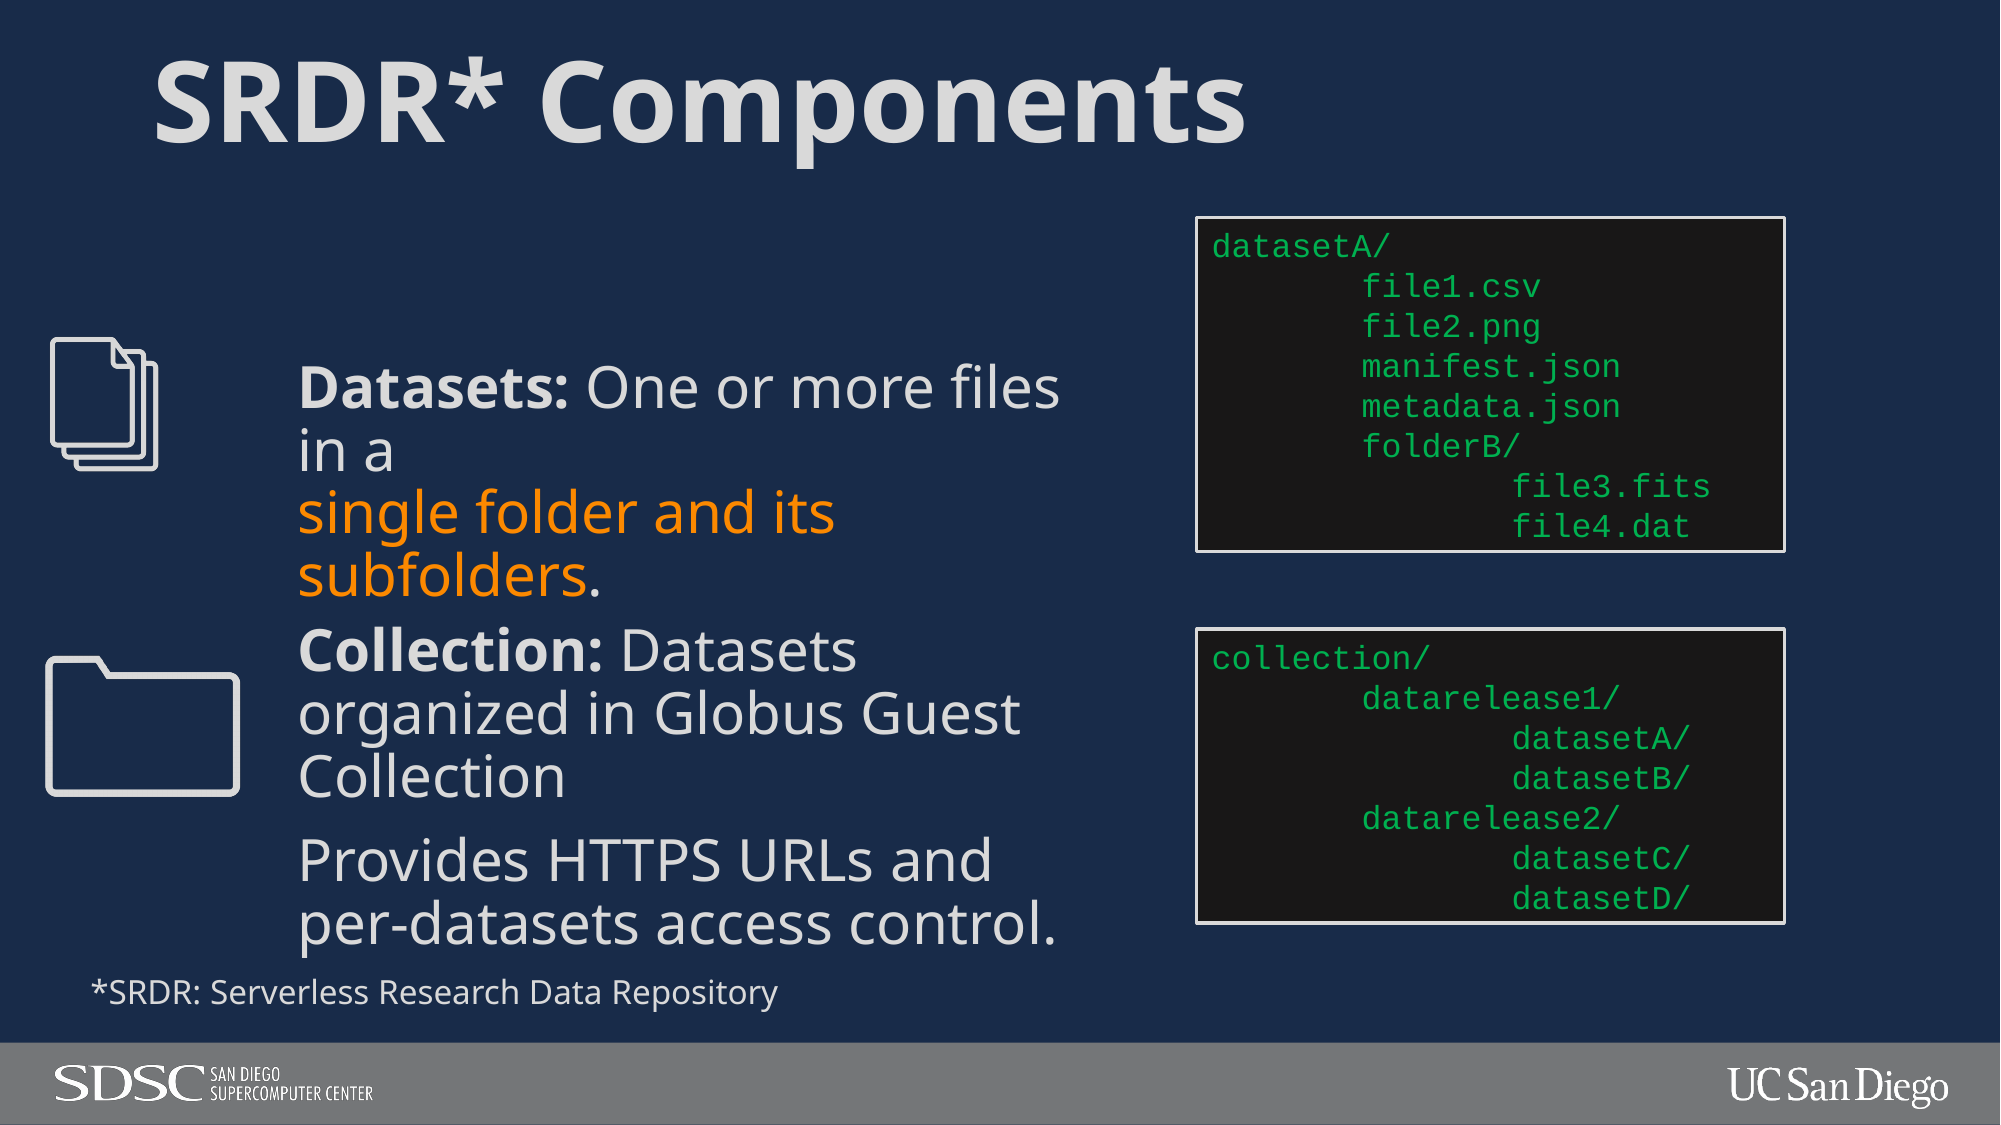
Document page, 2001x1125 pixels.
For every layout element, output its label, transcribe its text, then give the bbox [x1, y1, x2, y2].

text_box collection/ datarelease1/ datasetA/ datasetB/ datarelease2/ datasetC/ datasetD/ [1196, 628, 1785, 924]
text_box Collection: Datasets organized in Globus Guest Collection Provides HTTPS URLs and per-datasets access control. [282, 613, 1101, 898]
picture [1725, 1065, 1950, 1111]
picture [29, 612, 256, 840]
picture [23, 323, 185, 486]
text_box [562, 890, 1588, 1047]
text_box *SRDR: Serverless Research Data Repository [75, 968, 562, 1034]
title SRDR* Components [137, 1, 1863, 219]
picture [52, 1063, 375, 1102]
text_box Datasets: One or more files in a single folder and its subfolders. [282, 350, 1101, 528]
text_box datasetA/ file1.csv file2.png manifest.json metadata.json folderB/ file3.fits file4.dat [1196, 217, 1785, 552]
